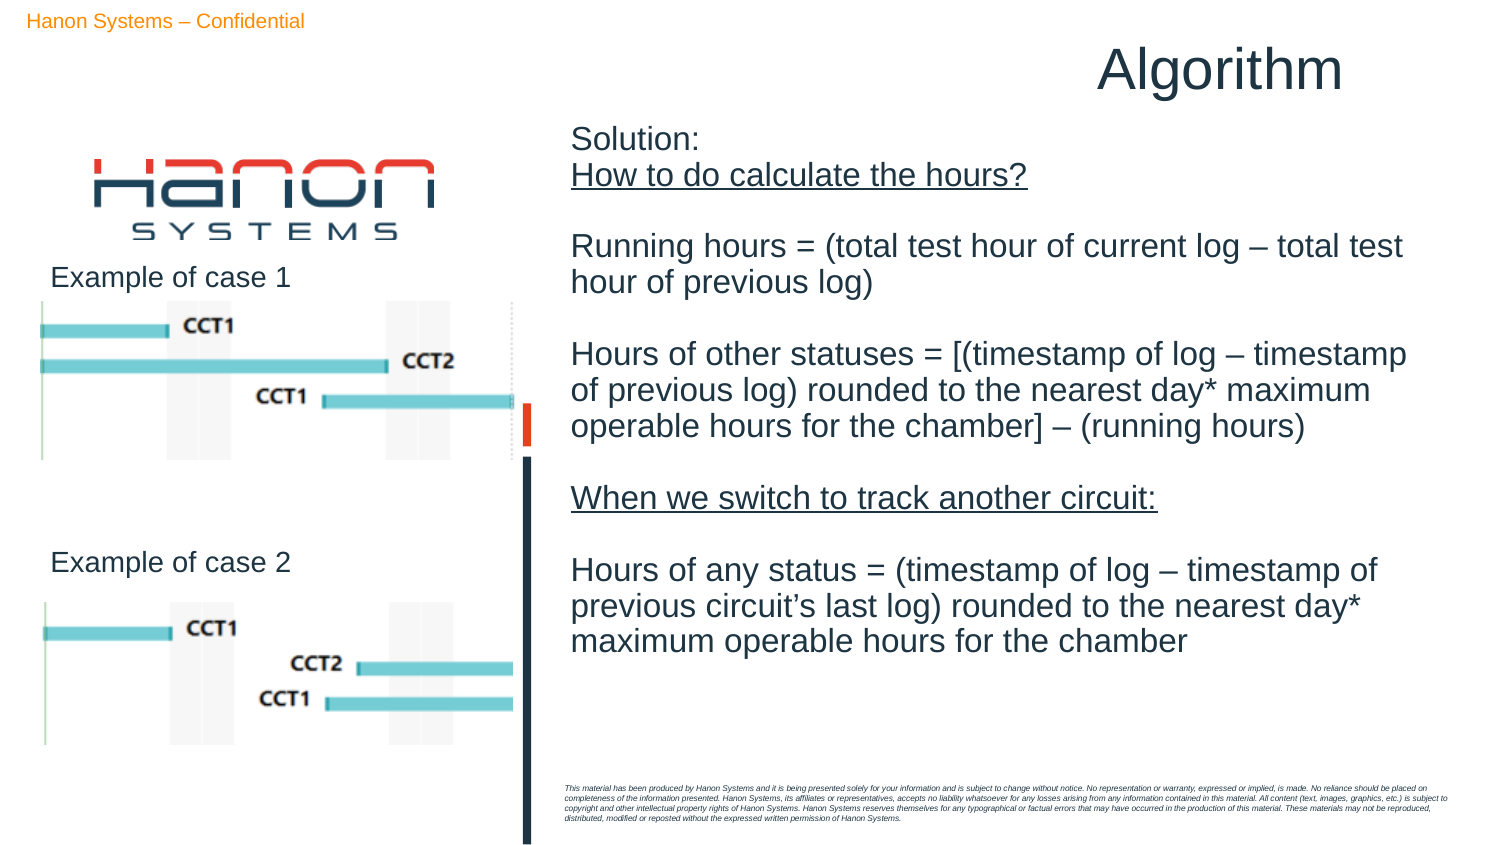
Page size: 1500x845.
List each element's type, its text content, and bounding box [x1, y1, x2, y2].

text_box Example of case 2 [35, 540, 395, 603]
picture [40, 602, 513, 745]
picture [40, 301, 516, 460]
title Algorithm [1082, 31, 1400, 114]
text_box Example of case 1 [35, 254, 395, 317]
text_box Solution: How to do calculate the hours? Running hours = (total test hour of current log – total test hour of previous log) Hours of other statuses = [(timestamp of log – timestamp of previous log) rounded to the nearest day* maximum operable hours for the chamber] – (running hours) When we switch to track another circuit: Hours of any status = (timestamp of log – timestamp of previous circuit’s last log) rounded to the nearest day* maximum operable hours for the chamber [555, 114, 1426, 744]
